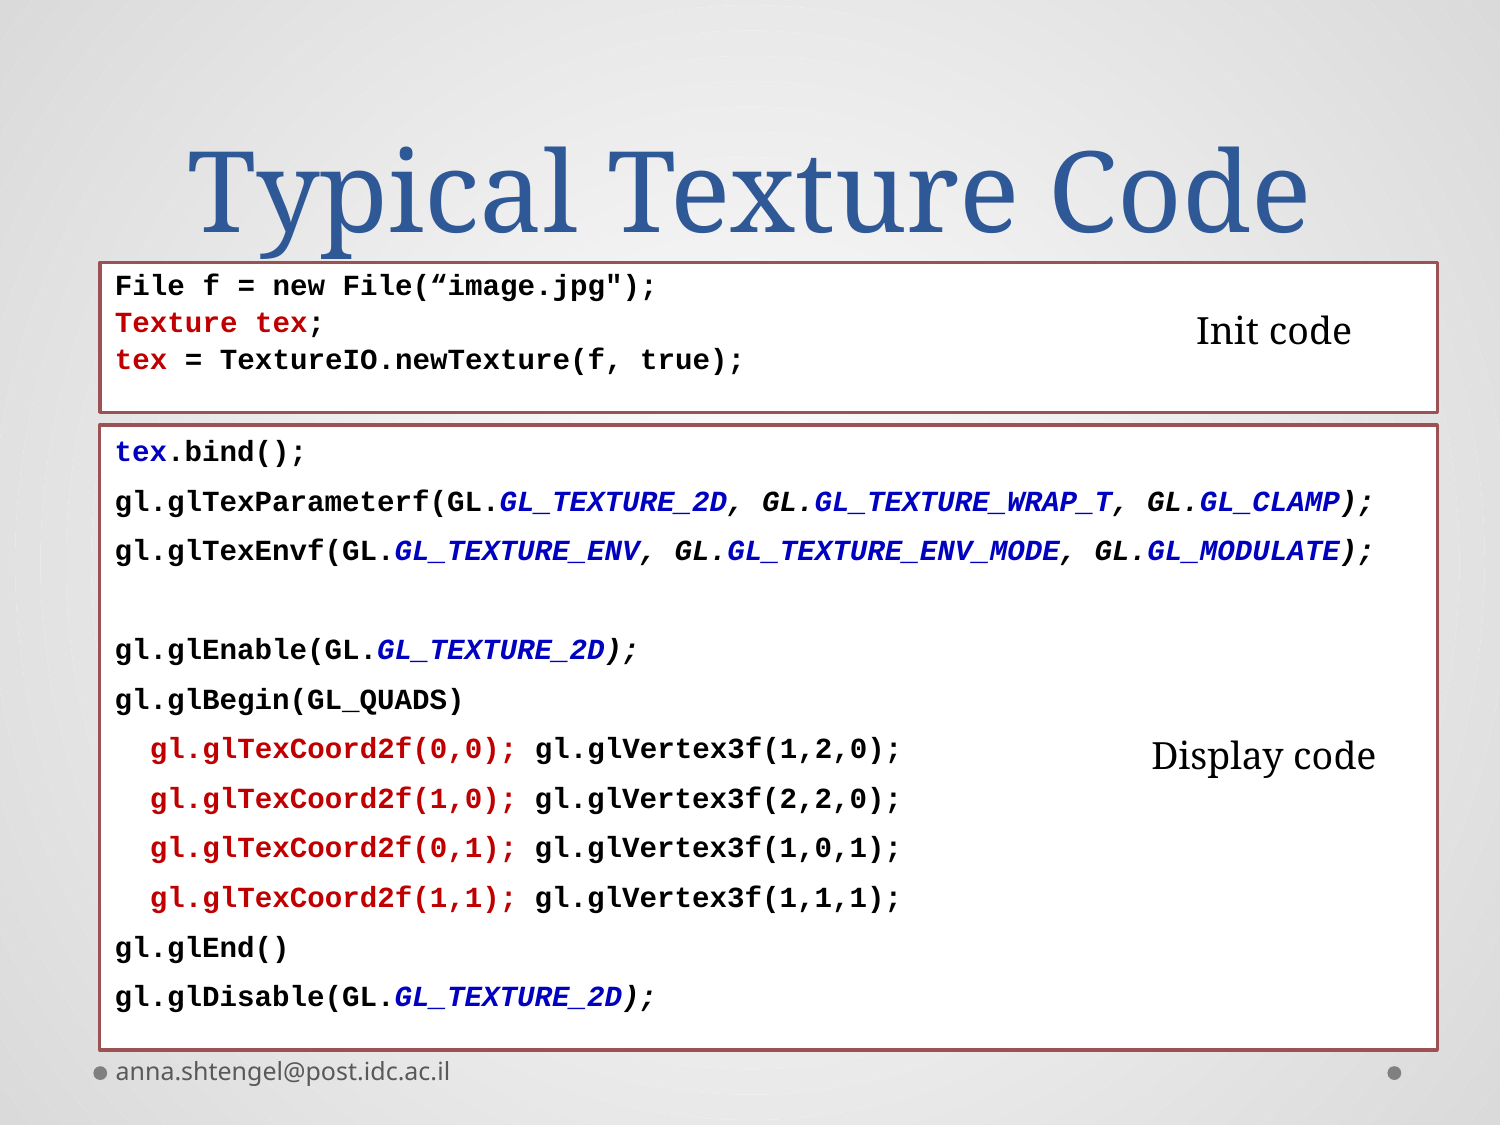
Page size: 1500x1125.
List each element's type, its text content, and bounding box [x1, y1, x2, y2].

text_box Init code [1181, 299, 1367, 360]
text_box Display code [1136, 724, 1392, 785]
text_box tex.bind(); gl.glTexParameterf(GL.GL_TEXTURE_2D, GL.GL_TEXTURE_WRAP_T, GL.GL_CLAMP); gl.glTexEnvf(GL.GL_TEXTURE_ENV, GL.GL_TEXTURE_ENV_MODE, GL.GL_MODULATE); gl.glEnable(GL.GL_TEXTURE_2D); gl.glBegin(GL_QUADS) gl.glTexCoord2f(0,0); gl.glVertex3f(1,2,0); gl.glTexCoord2f(1,0); gl.glVertex3f(2,2,0); gl.glTexCoord2f(0,1); gl.glVertex3f(1,0,1); gl.glTexCoord2f(1,1); gl.glVertex3f(1,1,1); gl.glEnd() gl.glDisable(GL.GL_TEXTURE_2D); [98, 423, 1440, 1052]
footer anna.shtengel@post.idc.ac.il [108, 1042, 576, 1103]
title Typical Texture Code [75, 0, 1425, 263]
list File f = new File(“image.jpg"); Texture tex; tex = TextureIO.newTexture(f, true); [98, 260, 1440, 415]
